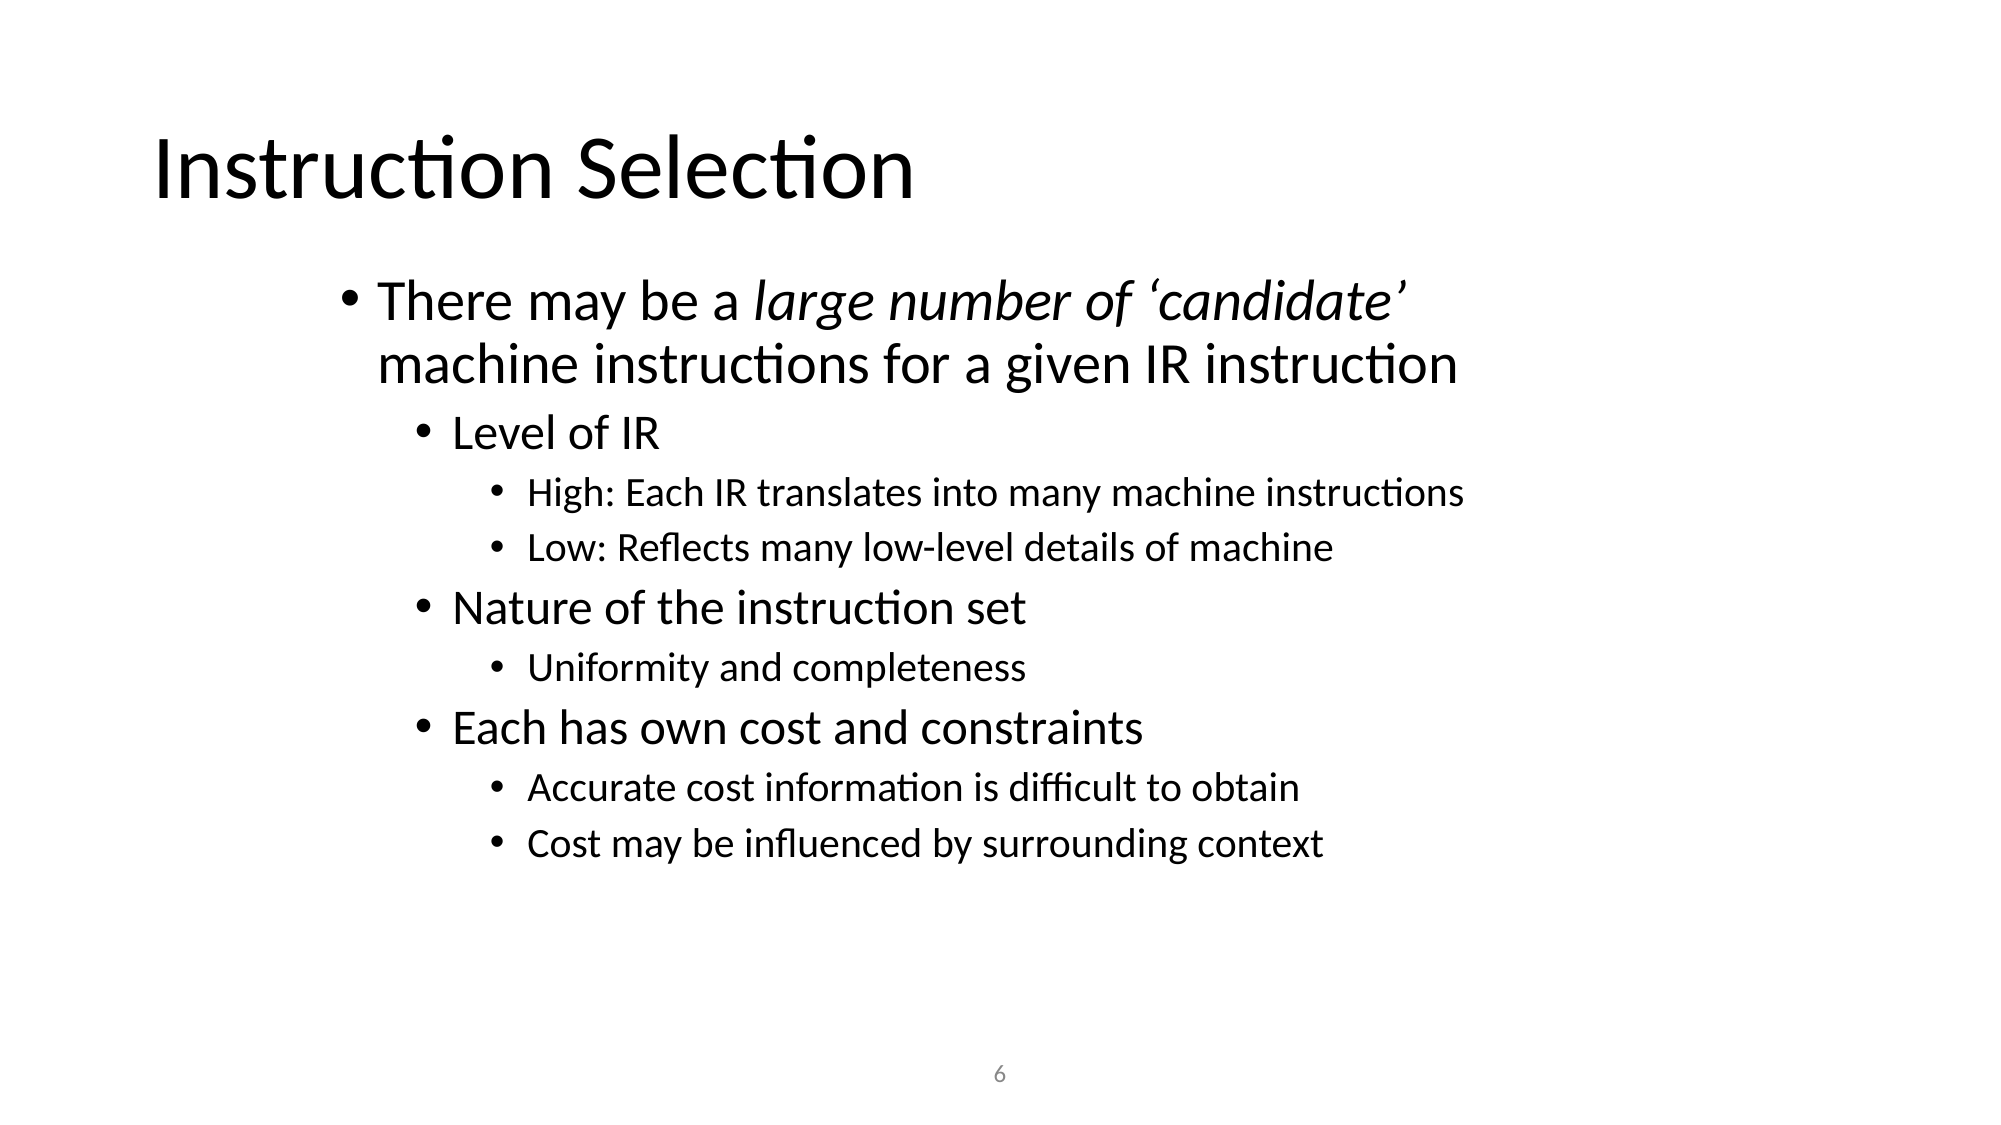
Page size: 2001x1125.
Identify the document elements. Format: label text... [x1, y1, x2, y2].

title Instruction Selection [137, 59, 1863, 278]
slide_number ‹#› [662, 1042, 1338, 1103]
list There may be a large number of ‘candidate’ machine instructions for a given IR instruction Level of IR High: Each IR translates into many machine instructions Low: Reflects many low-level details of machine Nature of the instruction set Uniformity and completeness Each has own cost and constraints Accurate cost information is difficult to obtain Cost may be influenced by surrounding context [324, 262, 1550, 1062]
